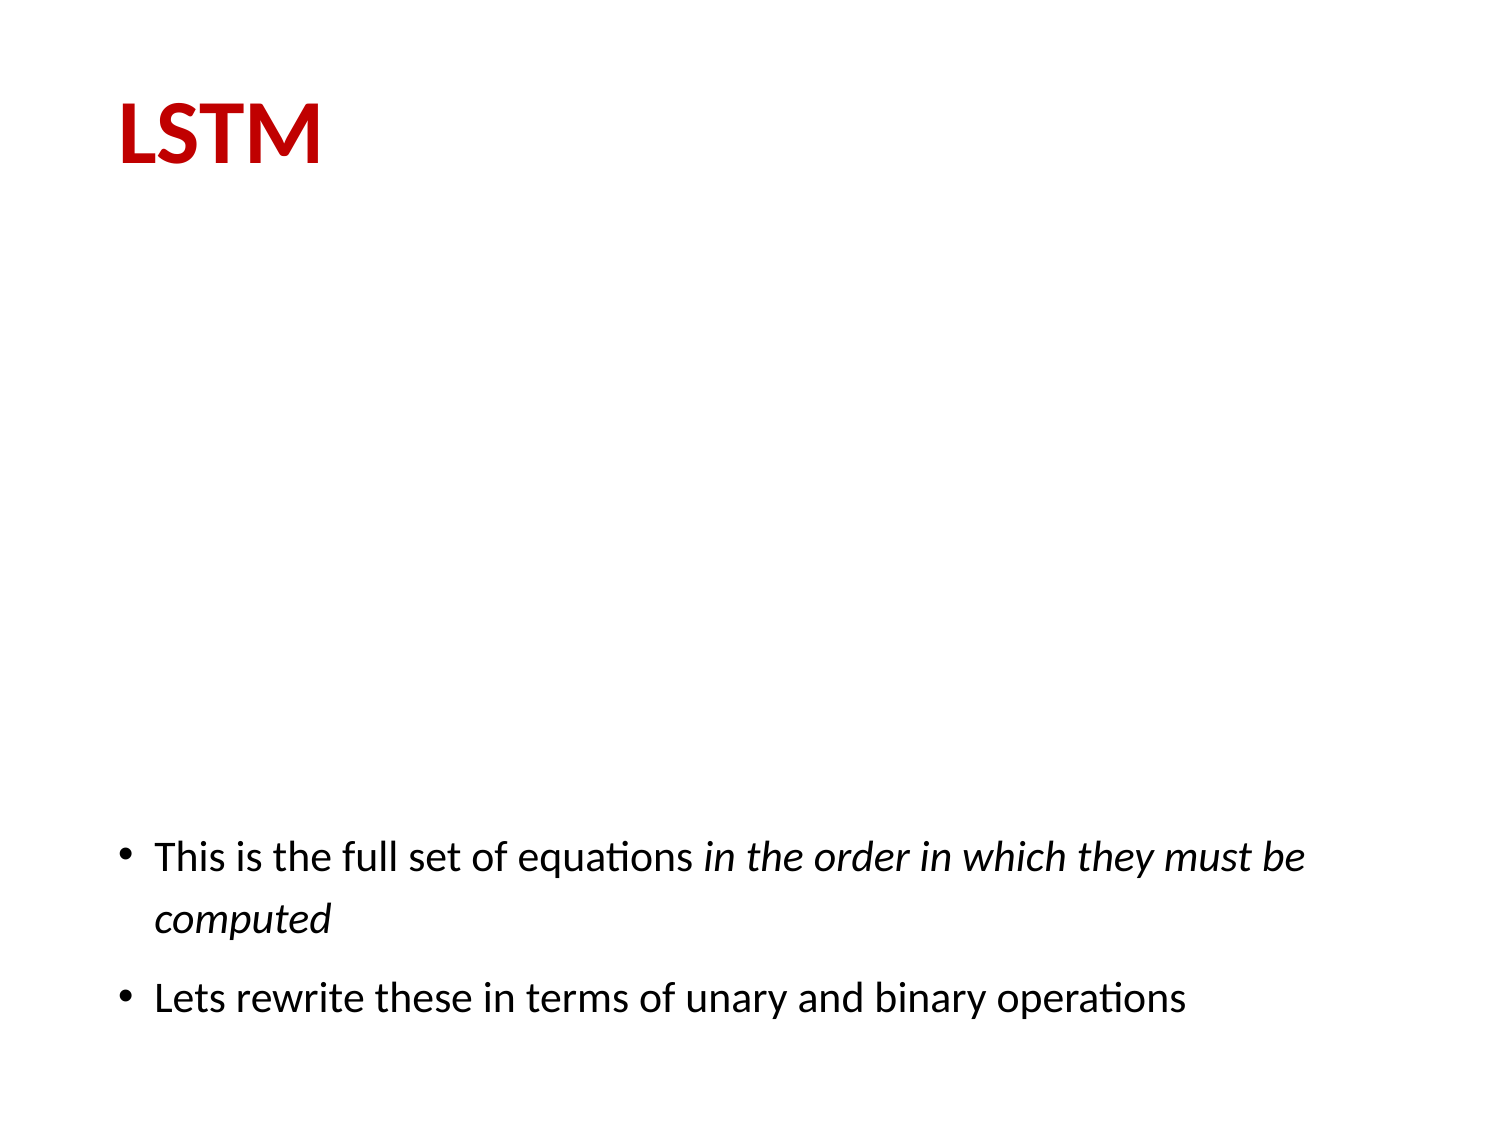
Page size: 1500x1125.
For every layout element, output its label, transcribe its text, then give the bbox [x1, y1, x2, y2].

title LSTM [103, 25, 1397, 243]
